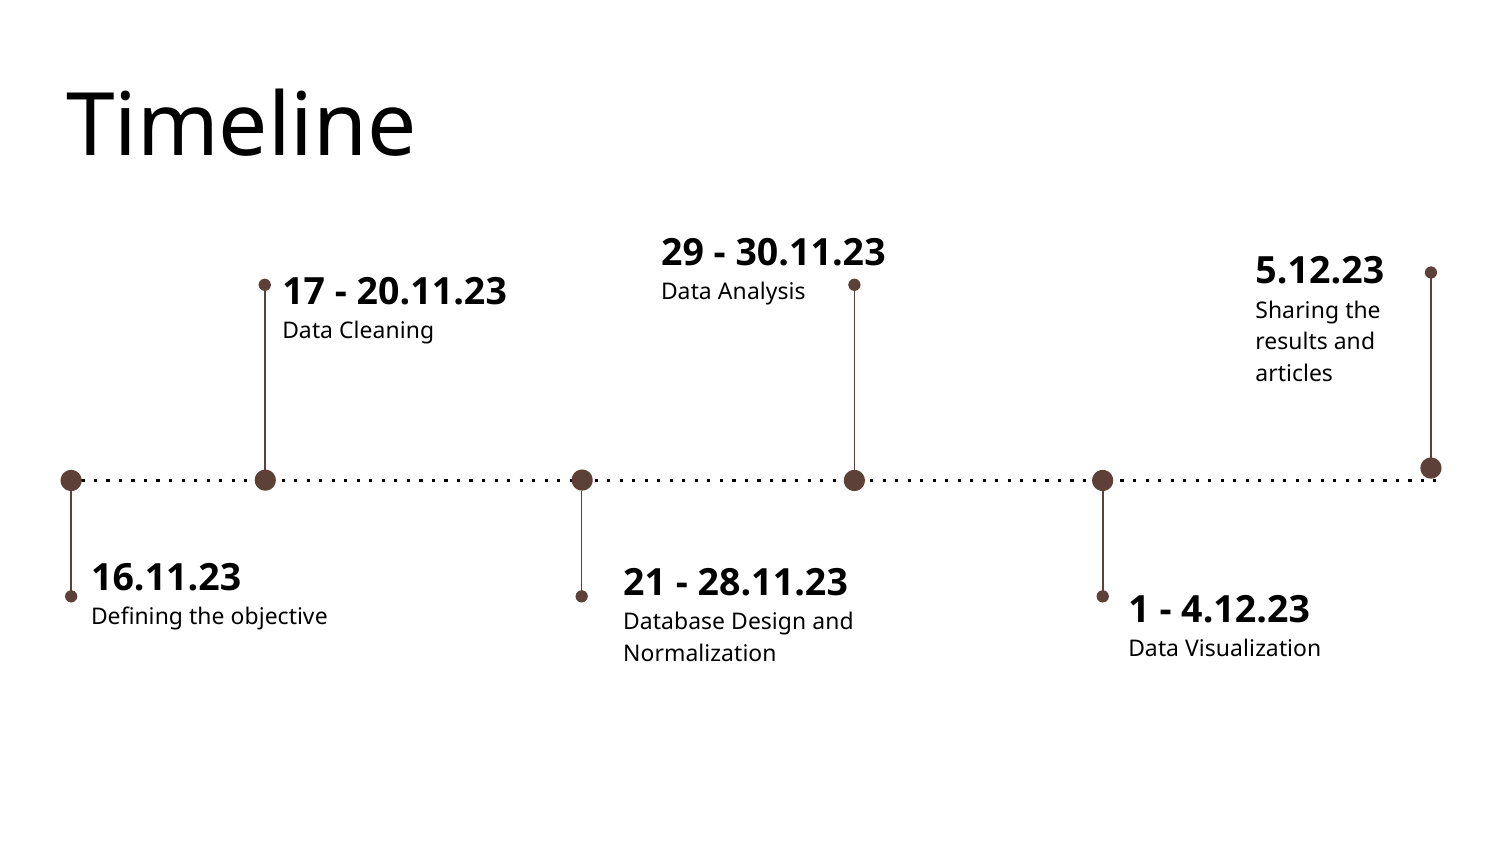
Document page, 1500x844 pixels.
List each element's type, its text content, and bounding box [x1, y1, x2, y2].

list 1 - 4.12.23 Data Visualization [1113, 563, 1471, 762]
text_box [571, 469, 593, 597]
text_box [1420, 272, 1442, 479]
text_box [254, 284, 277, 491]
title Timeline [51, 51, 1449, 189]
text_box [843, 284, 866, 492]
list 29 - 30.11.23 Data Analysis [646, 206, 1003, 387]
list 21 - 28.11.23 Database Design and Normalization [608, 535, 965, 735]
list 5.12.23 Sharing the results and articles [1240, 224, 1449, 405]
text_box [1091, 469, 1114, 597]
list 16.11.23 Defining the objective [76, 531, 433, 730]
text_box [60, 469, 82, 597]
list 17 - 20.11.23 Data Cleaning [267, 244, 624, 425]
